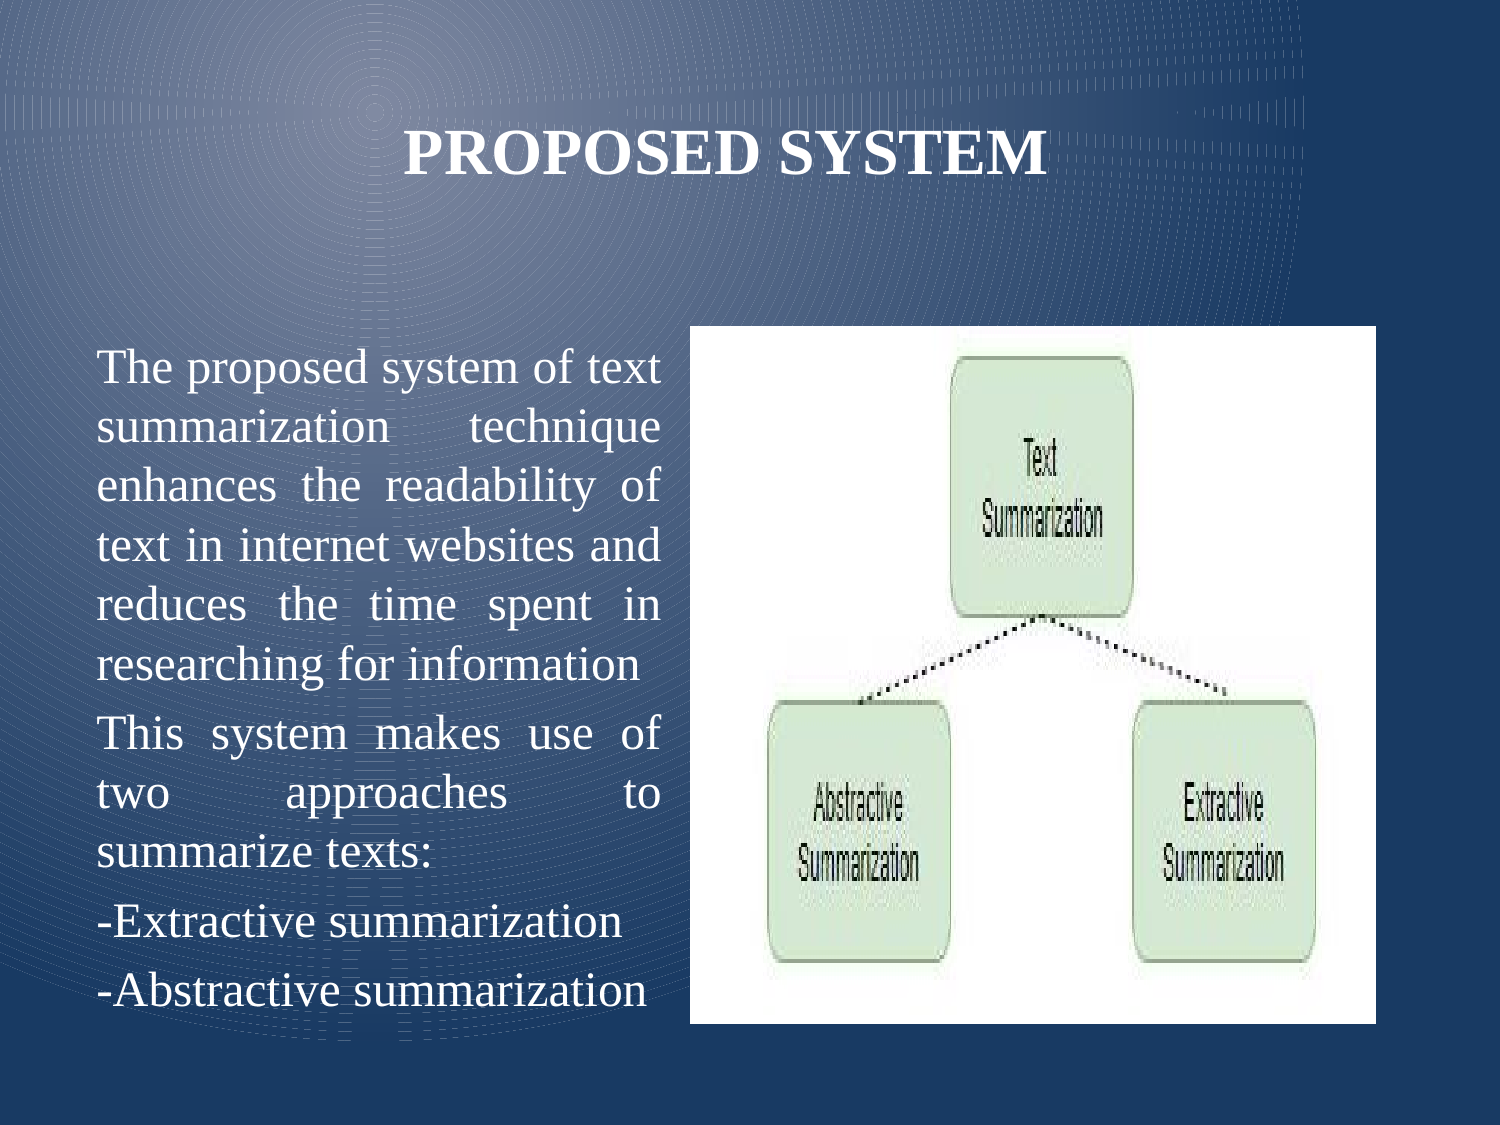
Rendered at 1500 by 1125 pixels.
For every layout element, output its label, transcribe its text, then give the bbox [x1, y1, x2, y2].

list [690, 326, 1377, 1024]
list The proposed system of text summarization technique enhances the readability of text in internet websites and reduces the time spent in researching for information This system makes use of two approaches to summarize texts: -Extractive summarization -Abstractive summarization [81, 326, 677, 1047]
title Proposed system [324, 101, 1128, 244]
